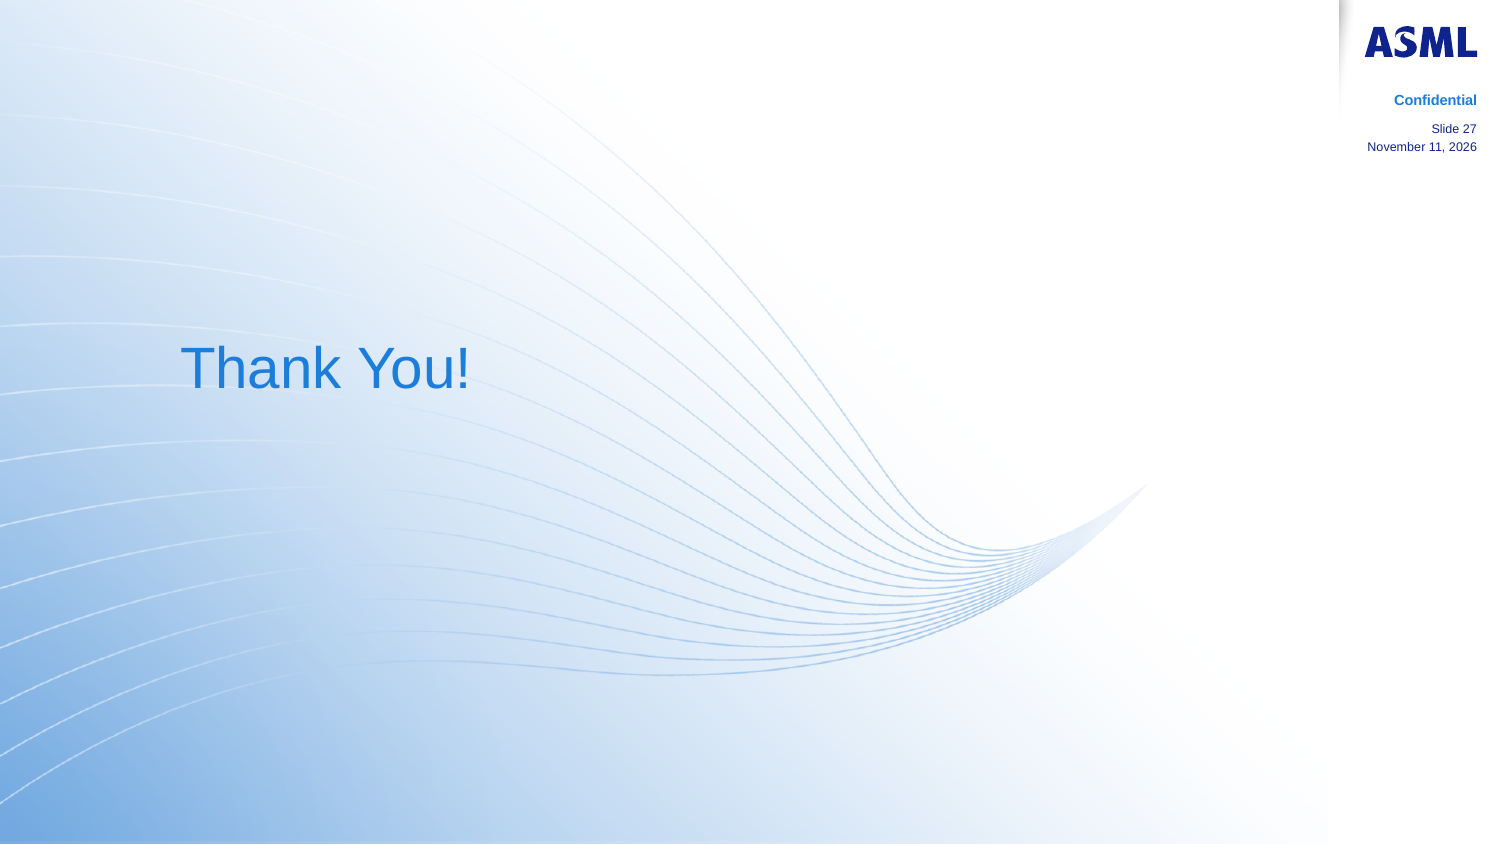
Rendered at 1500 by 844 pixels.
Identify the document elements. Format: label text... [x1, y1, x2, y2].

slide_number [1353, 138, 1478, 154]
list Thank You! [180, 330, 930, 401]
footer Confidential [1353, 92, 1478, 108]
slide_number Slide 27 [1353, 120, 1477, 136]
picture [0, 0, 1500, 844]
